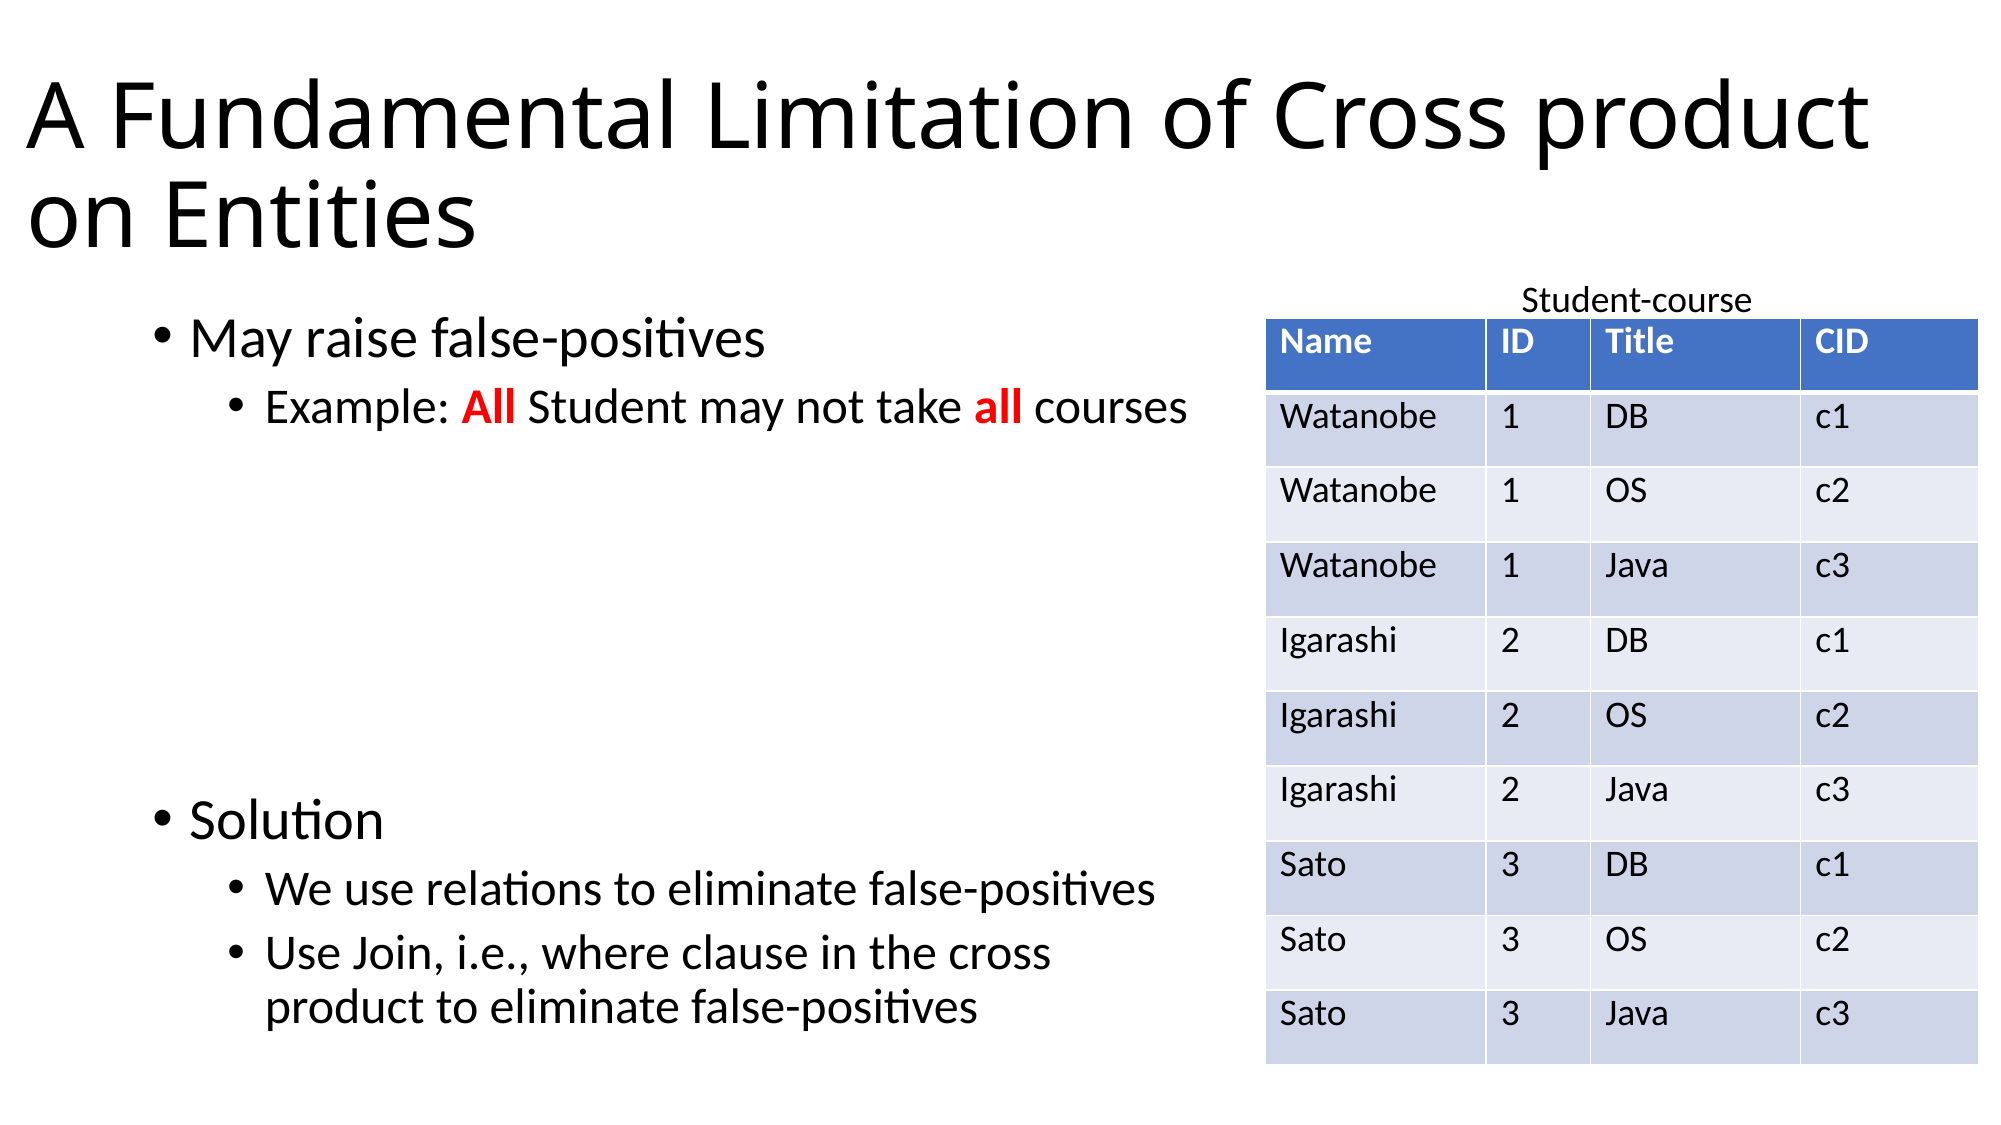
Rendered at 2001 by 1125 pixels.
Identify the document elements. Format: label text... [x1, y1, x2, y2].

table_cell 3 [1487, 991, 1590, 1064]
table_cell Watanobe [1266, 395, 1485, 466]
table_cell Sato [1266, 842, 1485, 915]
table_cell DB [1591, 842, 1800, 915]
table_cell DB [1591, 618, 1800, 690]
table_cell c2 [1801, 692, 1978, 765]
table_cell Sato [1266, 916, 1485, 989]
table_cell 3 [1487, 842, 1590, 915]
title A Fundamental Limitation of Cross product on Entities [10, 59, 2000, 278]
table_header ID [1487, 319, 1590, 390]
table_cell 2 [1487, 618, 1590, 690]
table_cell c1 [1801, 842, 1978, 915]
table_cell OS [1591, 916, 1800, 989]
table_header CID [1801, 319, 1978, 390]
table_cell 1 [1487, 543, 1590, 616]
table_cell c1 [1801, 618, 1978, 690]
table_cell c2 [1801, 916, 1978, 989]
table_cell c3 [1801, 991, 1978, 1064]
table_cell Watanobe [1266, 468, 1485, 541]
table_cell c1 [1801, 395, 1978, 466]
table_cell Watanobe [1266, 543, 1485, 616]
table_cell Java [1591, 991, 1800, 1064]
list May raise false-positives Example: All Student may not take all courses Solution We use relations to eliminate false-positives Use Join, i.e., where clause in the cross product to eliminate false-positives [137, 299, 1210, 1014]
table_header Name [1266, 319, 1485, 390]
table_cell OS [1591, 692, 1800, 765]
table_cell 2 [1487, 692, 1590, 765]
table_cell Java [1591, 543, 1800, 616]
table_cell 2 [1487, 767, 1590, 840]
table_cell 1 [1487, 468, 1590, 541]
table_cell c2 [1801, 468, 1978, 541]
table_cell Java [1591, 767, 1800, 840]
table_cell Igarashi [1266, 767, 1485, 840]
table_cell c3 [1801, 543, 1978, 616]
table_cell Sato [1266, 991, 1485, 1064]
table_cell c3 [1801, 767, 1978, 840]
table_cell Igarashi [1266, 618, 1485, 690]
text_box Student-course [1506, 267, 1768, 328]
table_cell 3 [1487, 916, 1590, 989]
table_cell 1 [1487, 395, 1590, 466]
table_cell DB [1591, 395, 1800, 466]
table_cell Igarashi [1266, 692, 1485, 765]
table_header Title [1591, 319, 1800, 390]
table_cell OS [1591, 468, 1800, 541]
